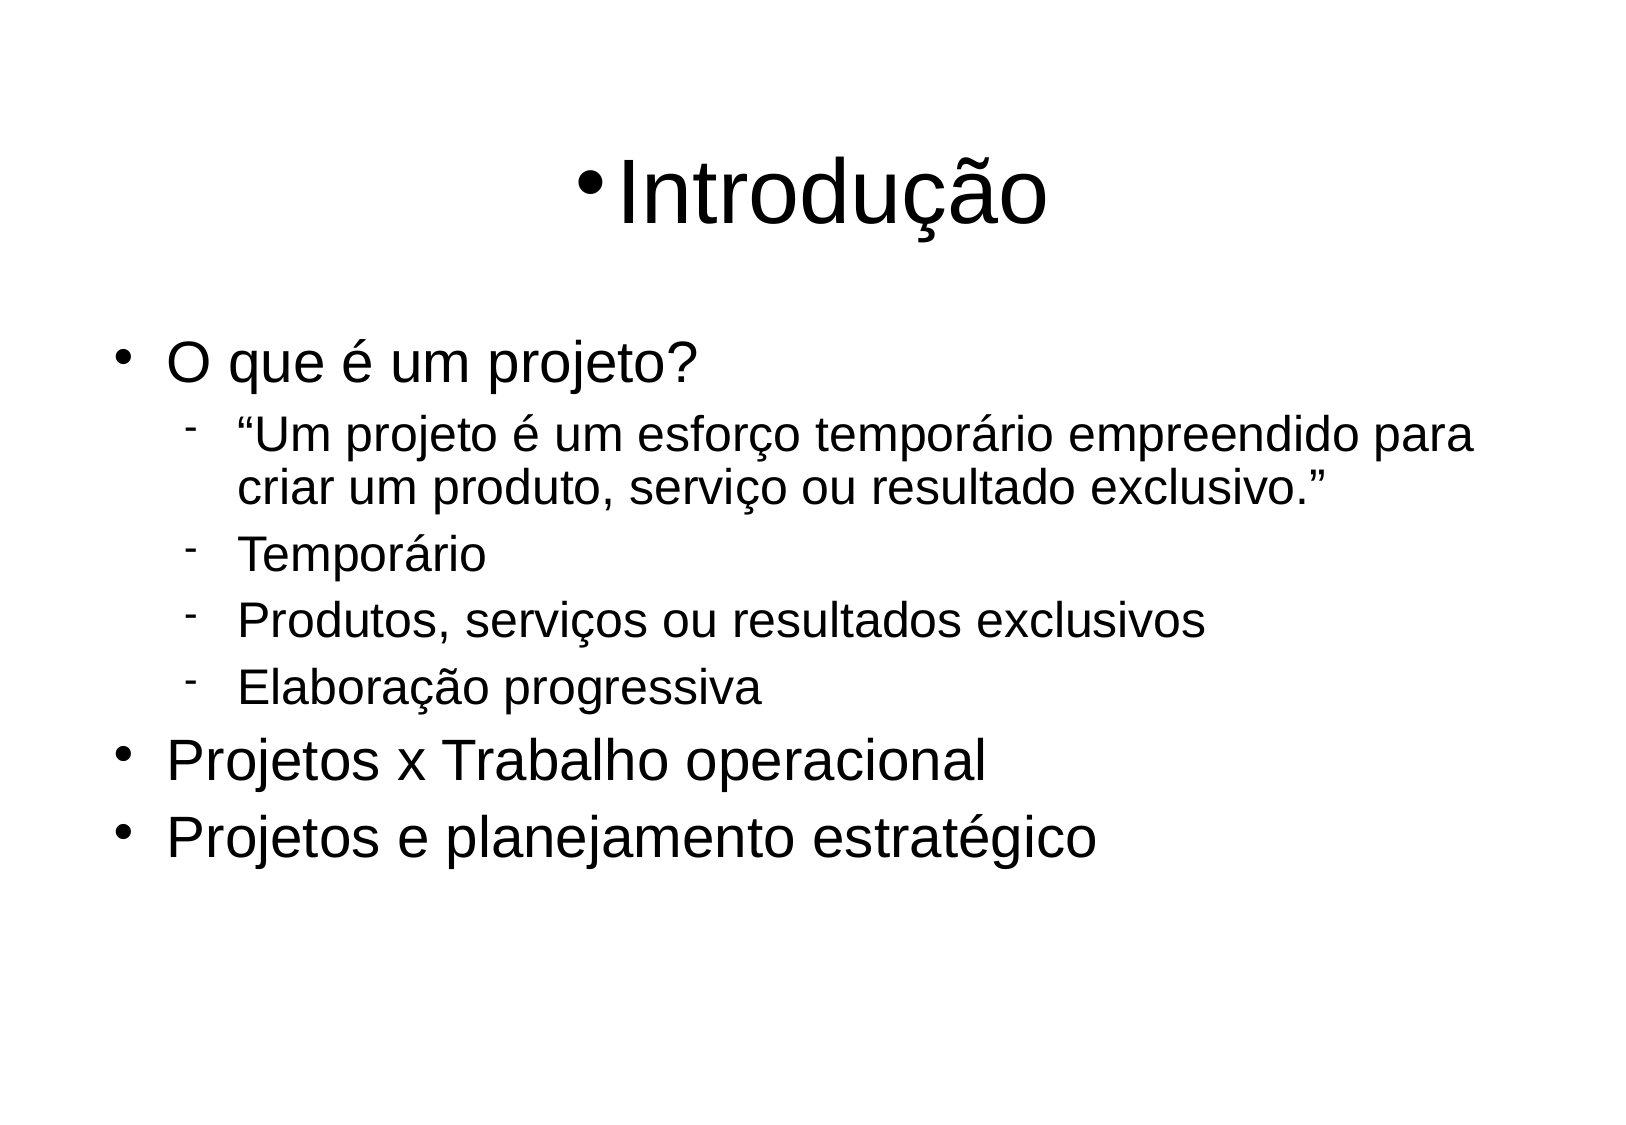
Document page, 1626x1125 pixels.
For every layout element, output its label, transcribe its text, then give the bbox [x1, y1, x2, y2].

text_box O que é um projeto? “Um projeto é um esforço temporário empreendido para criar um produto, serviço ou resultado exclusivo.” Temporário Produtos, serviços ou resultados exclusivos Elaboração progressiva Projetos x Trabalho operacional Projetos e planejamento estratégico [81, 324, 1544, 963]
text_box Introdução [81, 74, 1544, 300]
